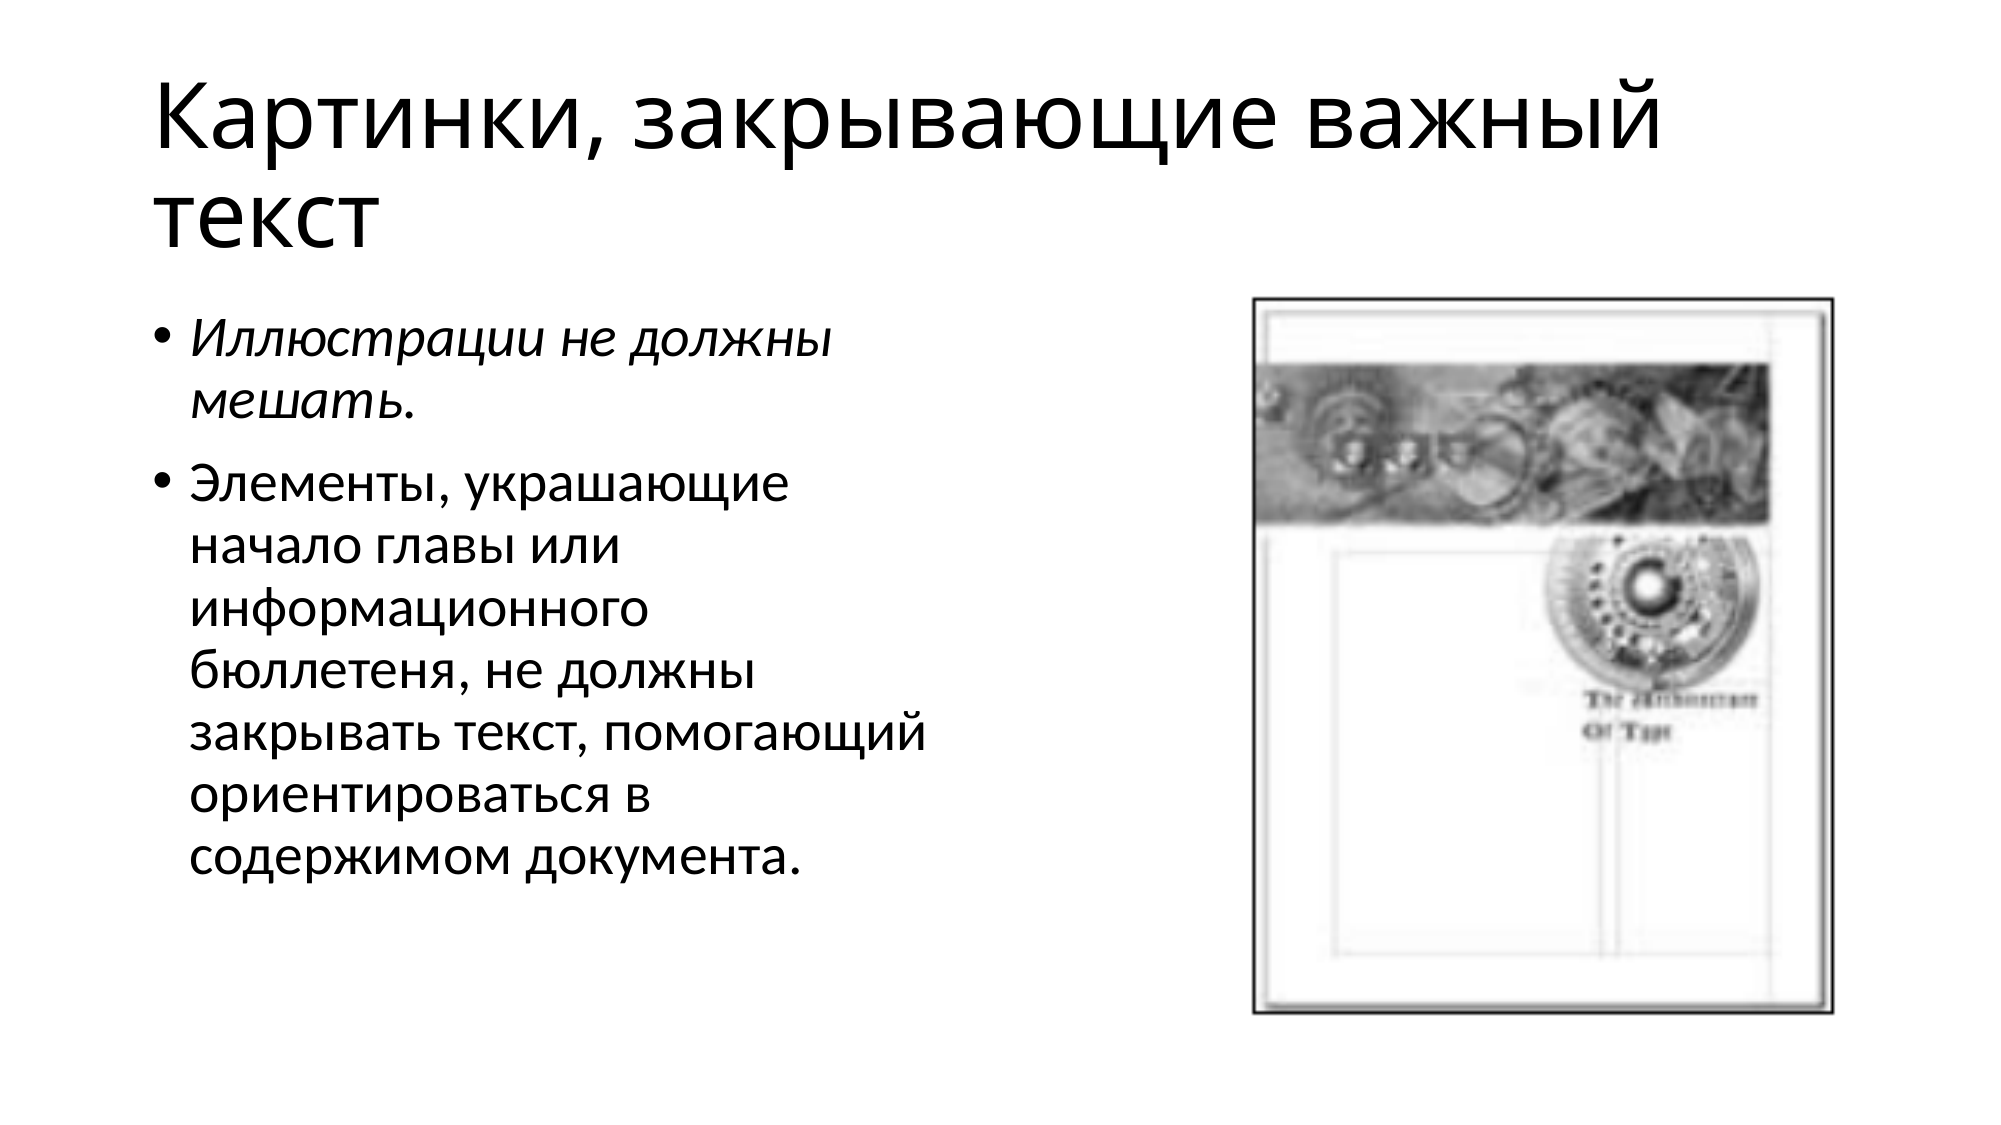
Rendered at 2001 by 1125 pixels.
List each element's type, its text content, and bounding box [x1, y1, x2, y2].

title Картинки, закрывающие важный текст [137, 59, 1863, 278]
list Иллюстрации не должны мешать. Элементы, украшающие начало главы или информационного бюллетеня, не должны закрывать текст, помогающий ориентироваться в содержимом документа. [137, 299, 951, 1014]
picture [1238, 277, 1863, 1034]
